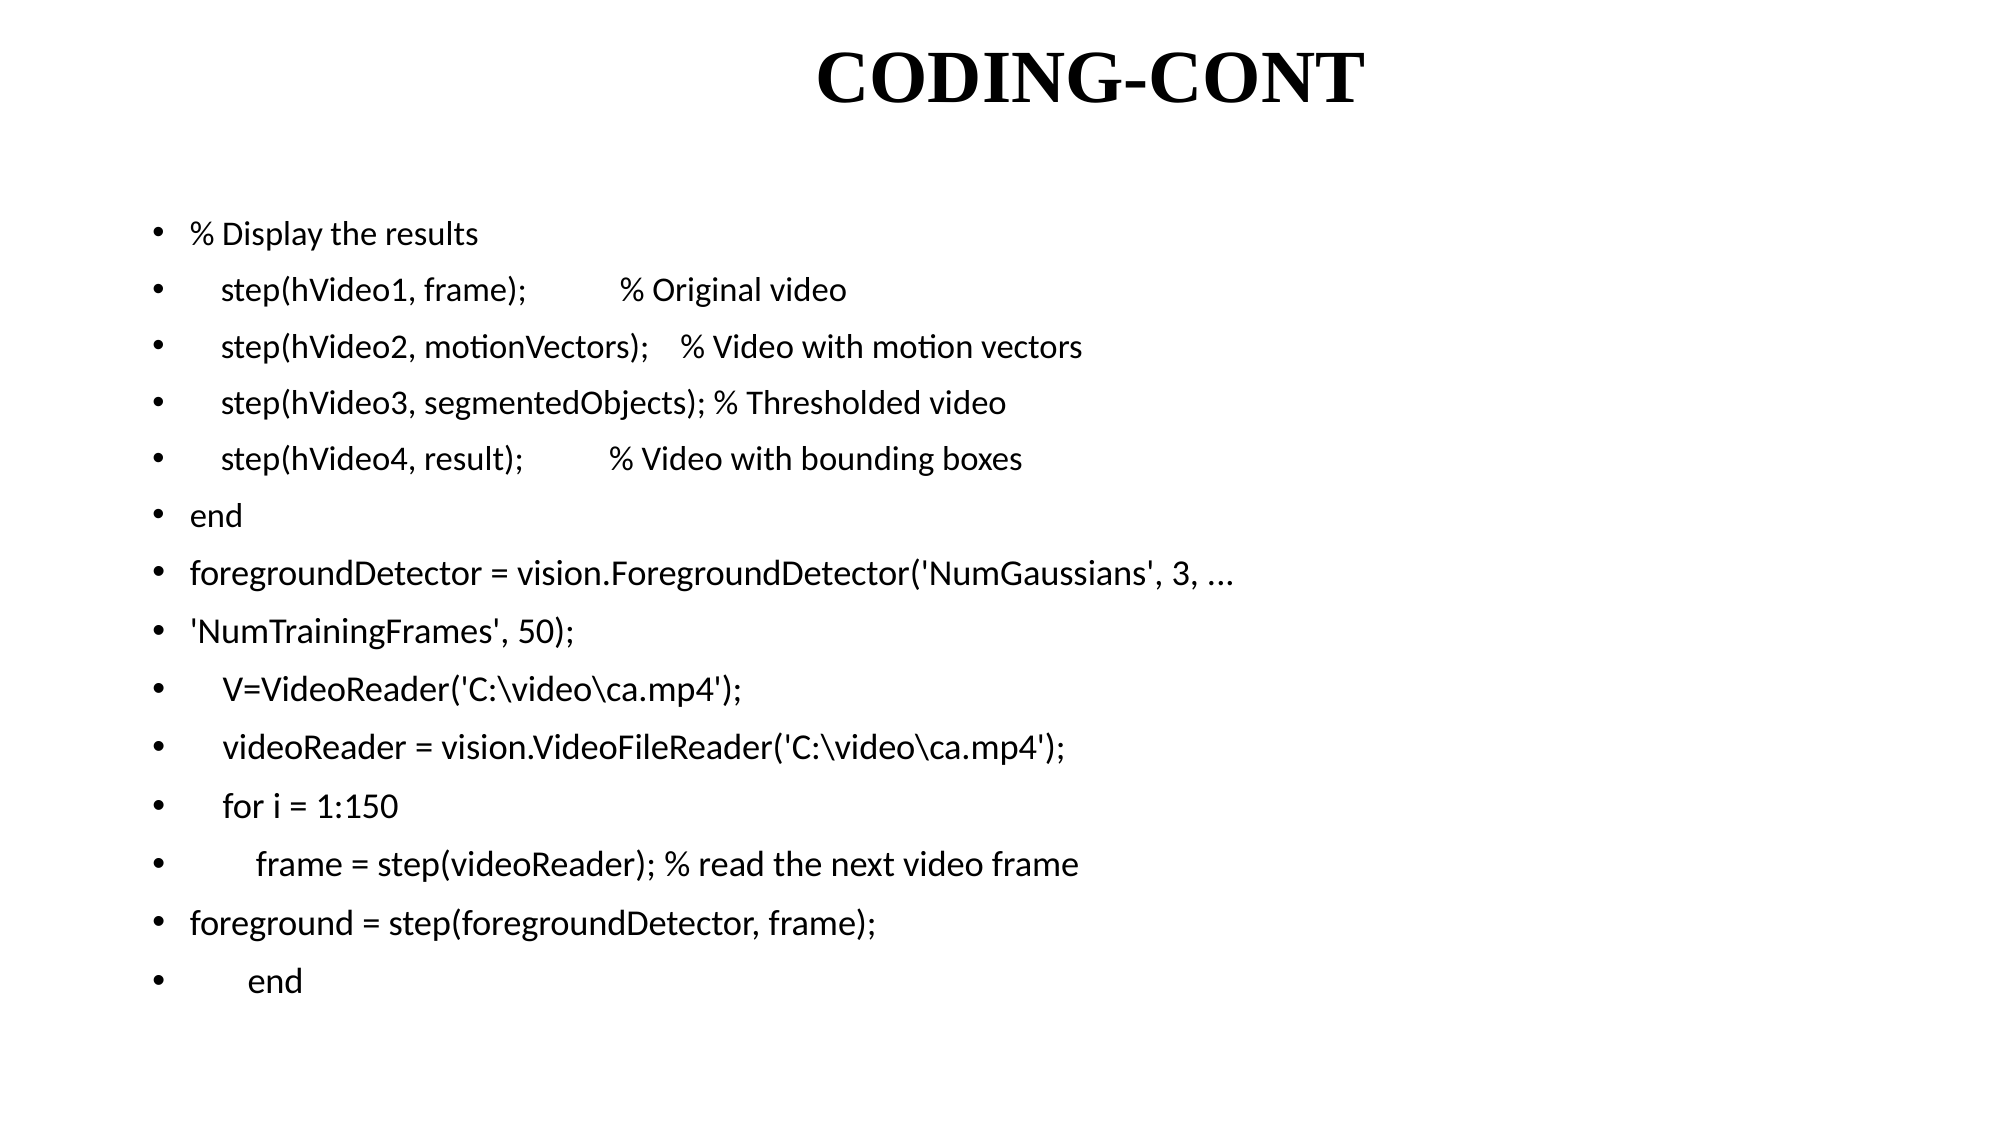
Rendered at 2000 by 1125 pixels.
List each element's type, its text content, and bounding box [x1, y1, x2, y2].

list % Display the results step(hVideo1, frame); % Original video step(hVideo2, motionVectors); % Video with motion vectors step(hVideo3, segmentedObjects); % Thresholded video step(hVideo4, result); % Video with bounding boxes end foregroundDetector = vision.ForegroundDetector('NumGaussians', 3, ... 'NumTrainingFrames', 50); V=VideoReader('C:\video\ca.mp4'); videoReader = vision.VideoFileReader('C:\video\ca.mp4'); for i = 1:150 frame = step(videoReader); % read the next video frame foreground = step(foregroundDetector, frame); end [137, 208, 1862, 1014]
title CODING-CONT [137, 30, 1862, 126]
